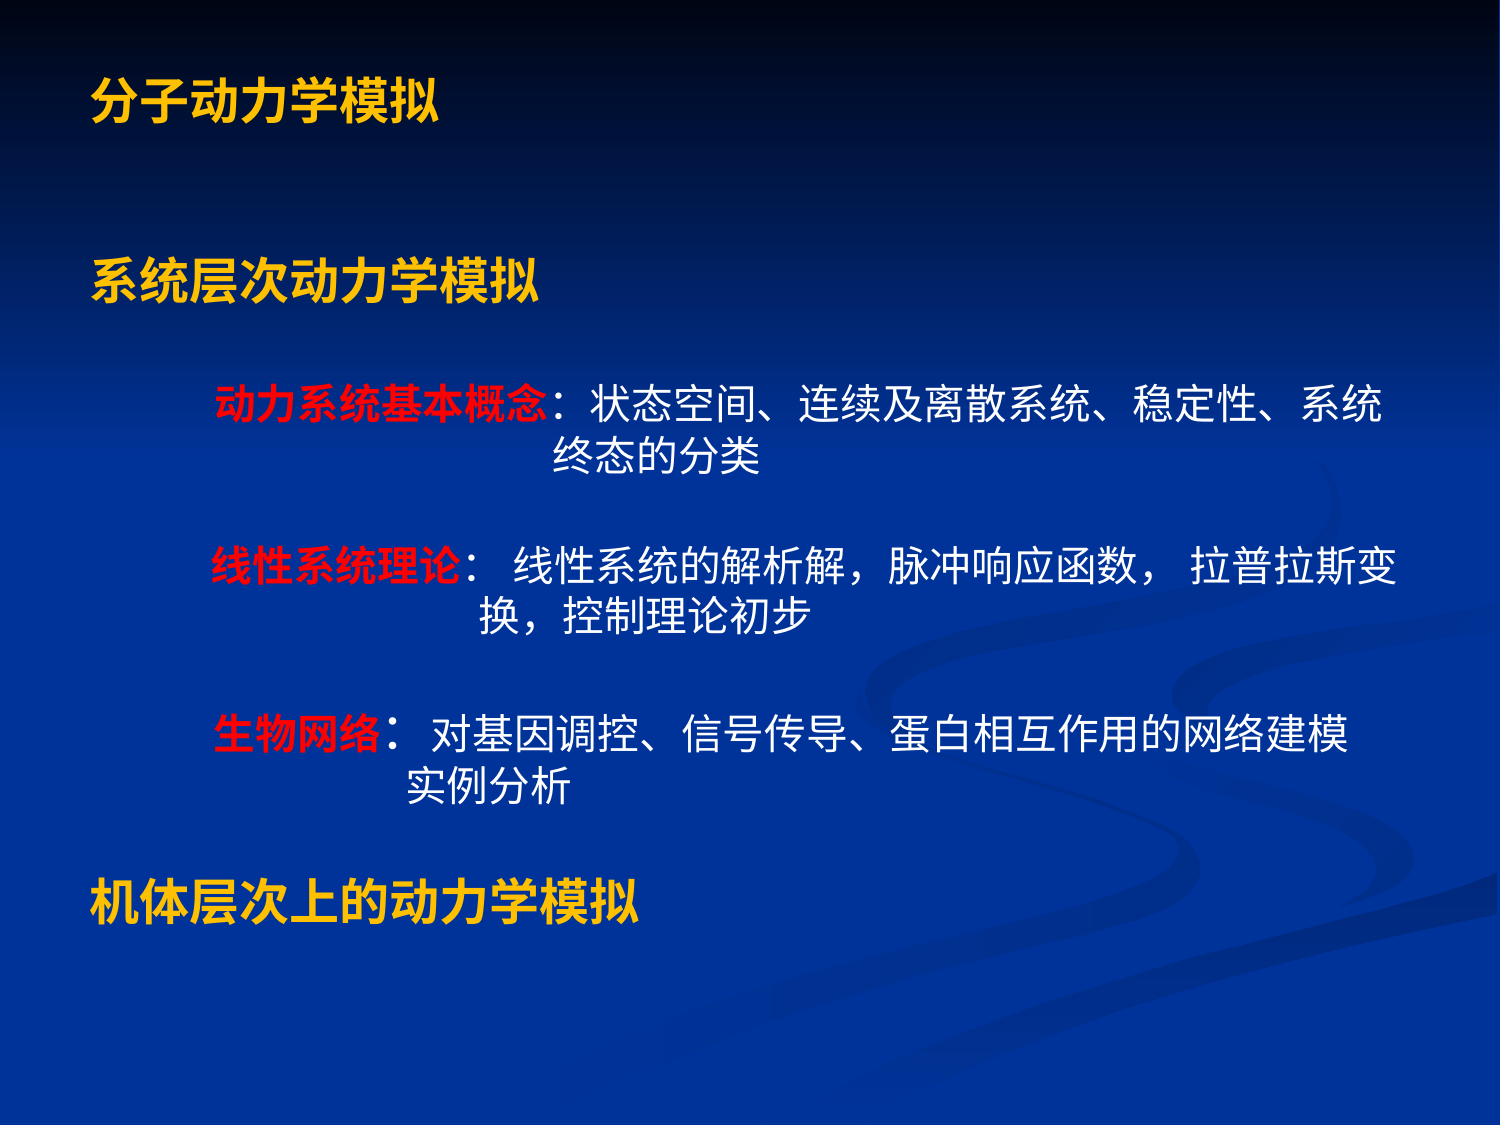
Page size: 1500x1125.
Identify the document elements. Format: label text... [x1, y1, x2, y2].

text_box 分子动力学模拟 系统层次动力学模拟 动力系统基本概念：状态空间、连续及离散系统、稳定性、系统 终态的分类 线性系统理论： 线性系统的解析解，脉冲响应函数， 拉普拉斯变 换，控制理论初步 生物网络：对基因调控、信号传导、蛋白相互作用的网络建模 实例分析 机体层次上的动力学模拟 [74, 62, 1438, 938]
